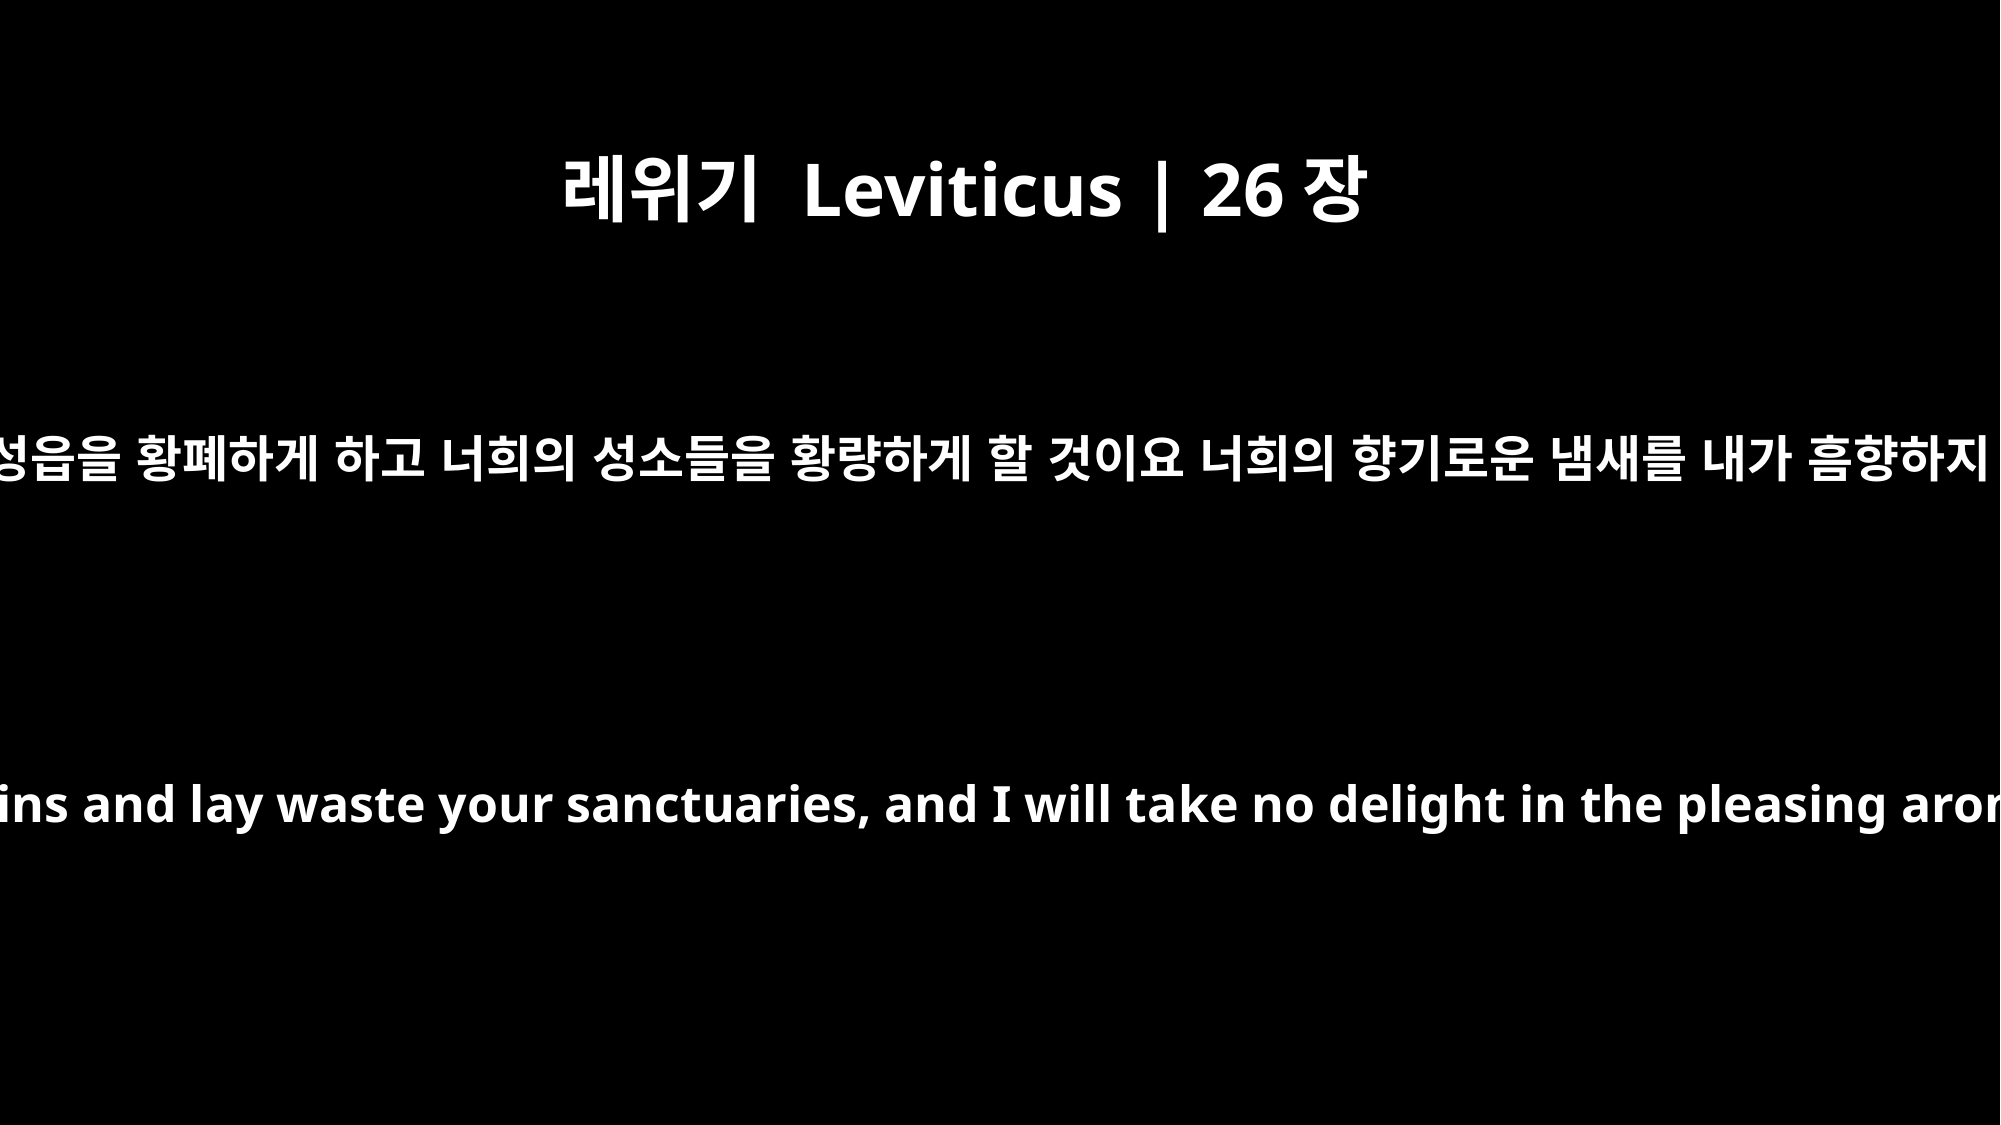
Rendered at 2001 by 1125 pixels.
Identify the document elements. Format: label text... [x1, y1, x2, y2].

text_box 레위기 Leviticus | 26장 [546, 136, 1386, 239]
text_box 31 내가 너희의 성읍을 황폐하게 하고 너희의 성소들을 황량하게 할 것이요 너희의 향기로운 냄새를 내가 흠향하지 아니하고 [0, 359, 2000, 495]
text_box I will turn your cities into ruins and lay waste your sanctuaries, and I will take no delight in the pleasing aroma of your offerings. [0, 764, 2000, 840]
